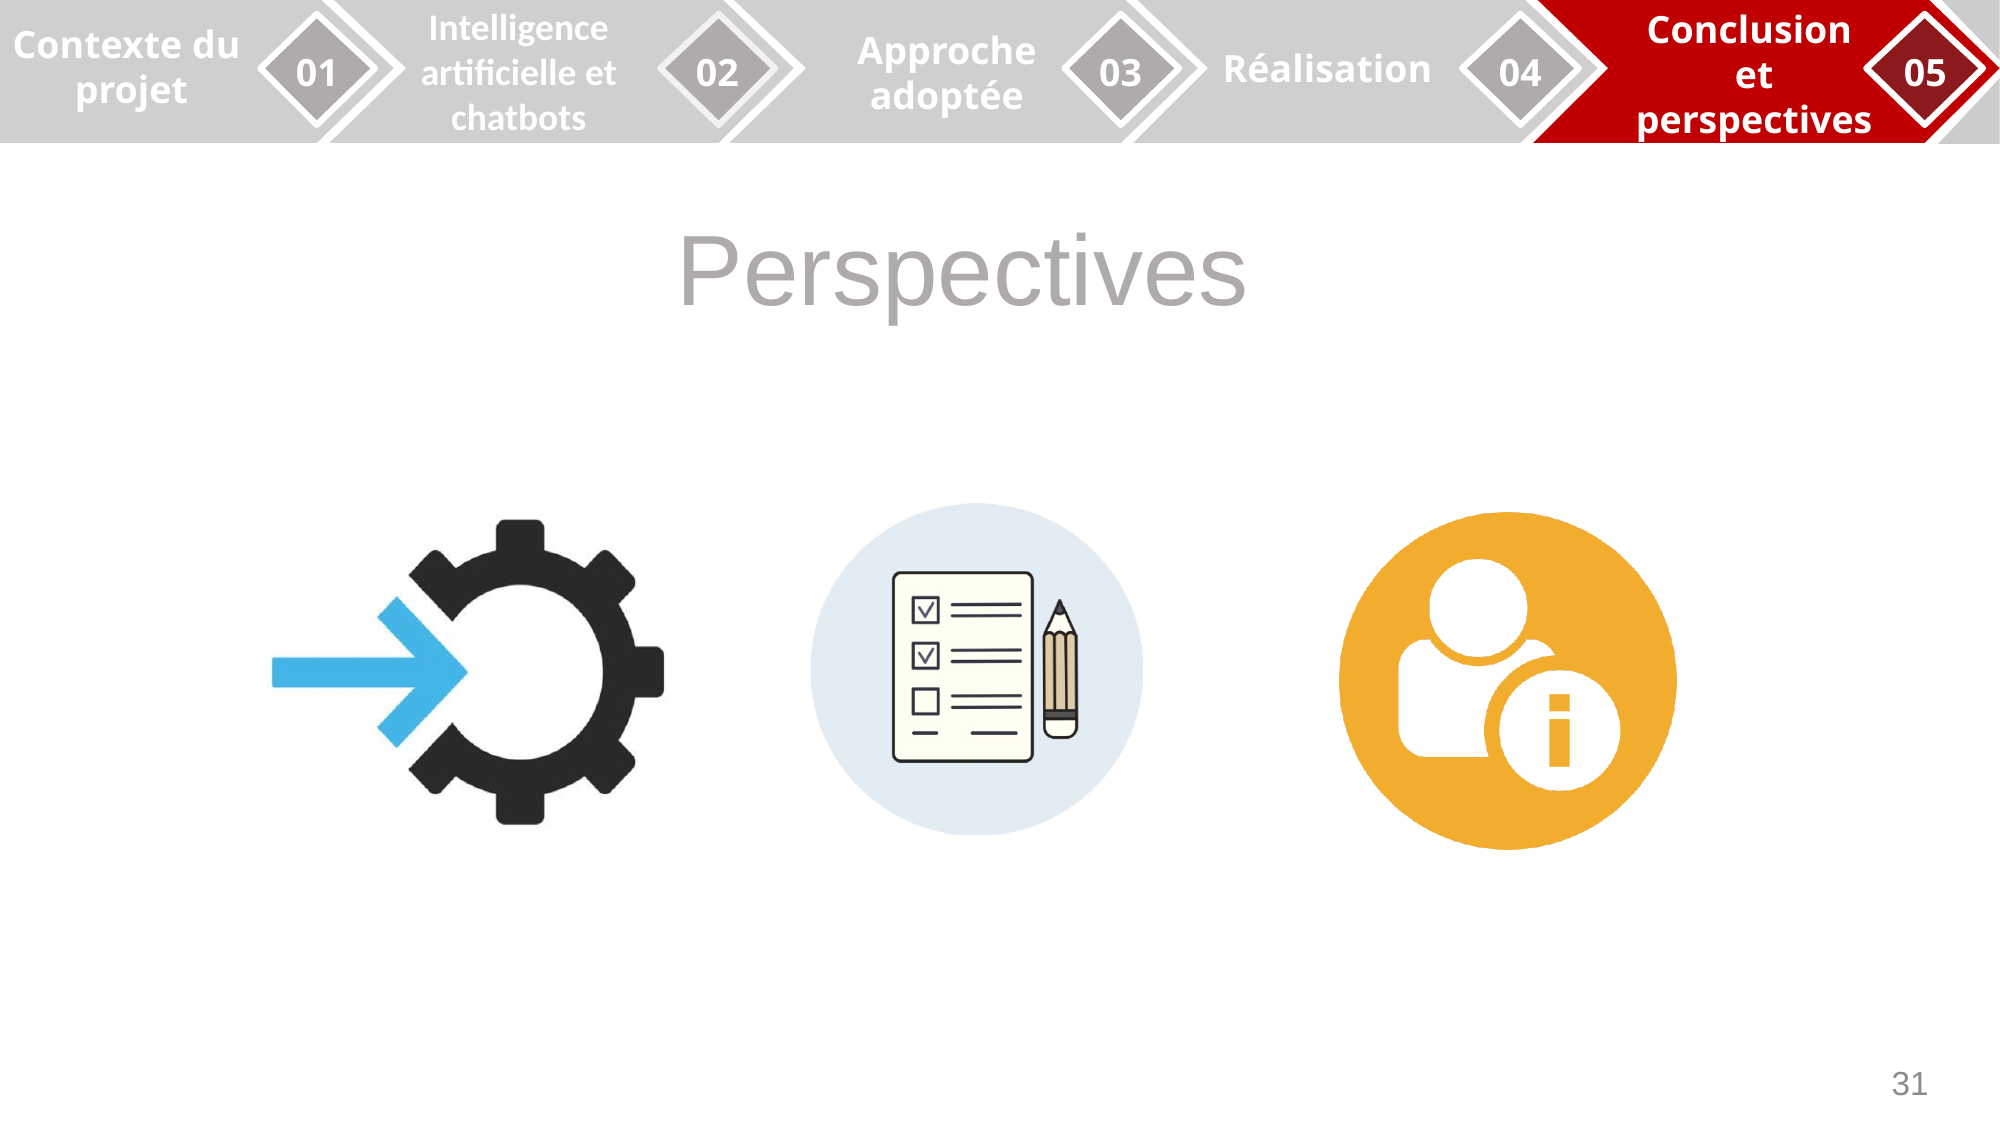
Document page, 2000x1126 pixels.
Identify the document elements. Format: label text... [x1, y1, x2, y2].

picture [1318, 491, 1697, 870]
slide_number 31 [1871, 1039, 1992, 1126]
picture [267, 503, 670, 831]
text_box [0, 0, 2000, 150]
picture [810, 503, 1143, 835]
text_box Perspectives [668, 197, 1258, 334]
